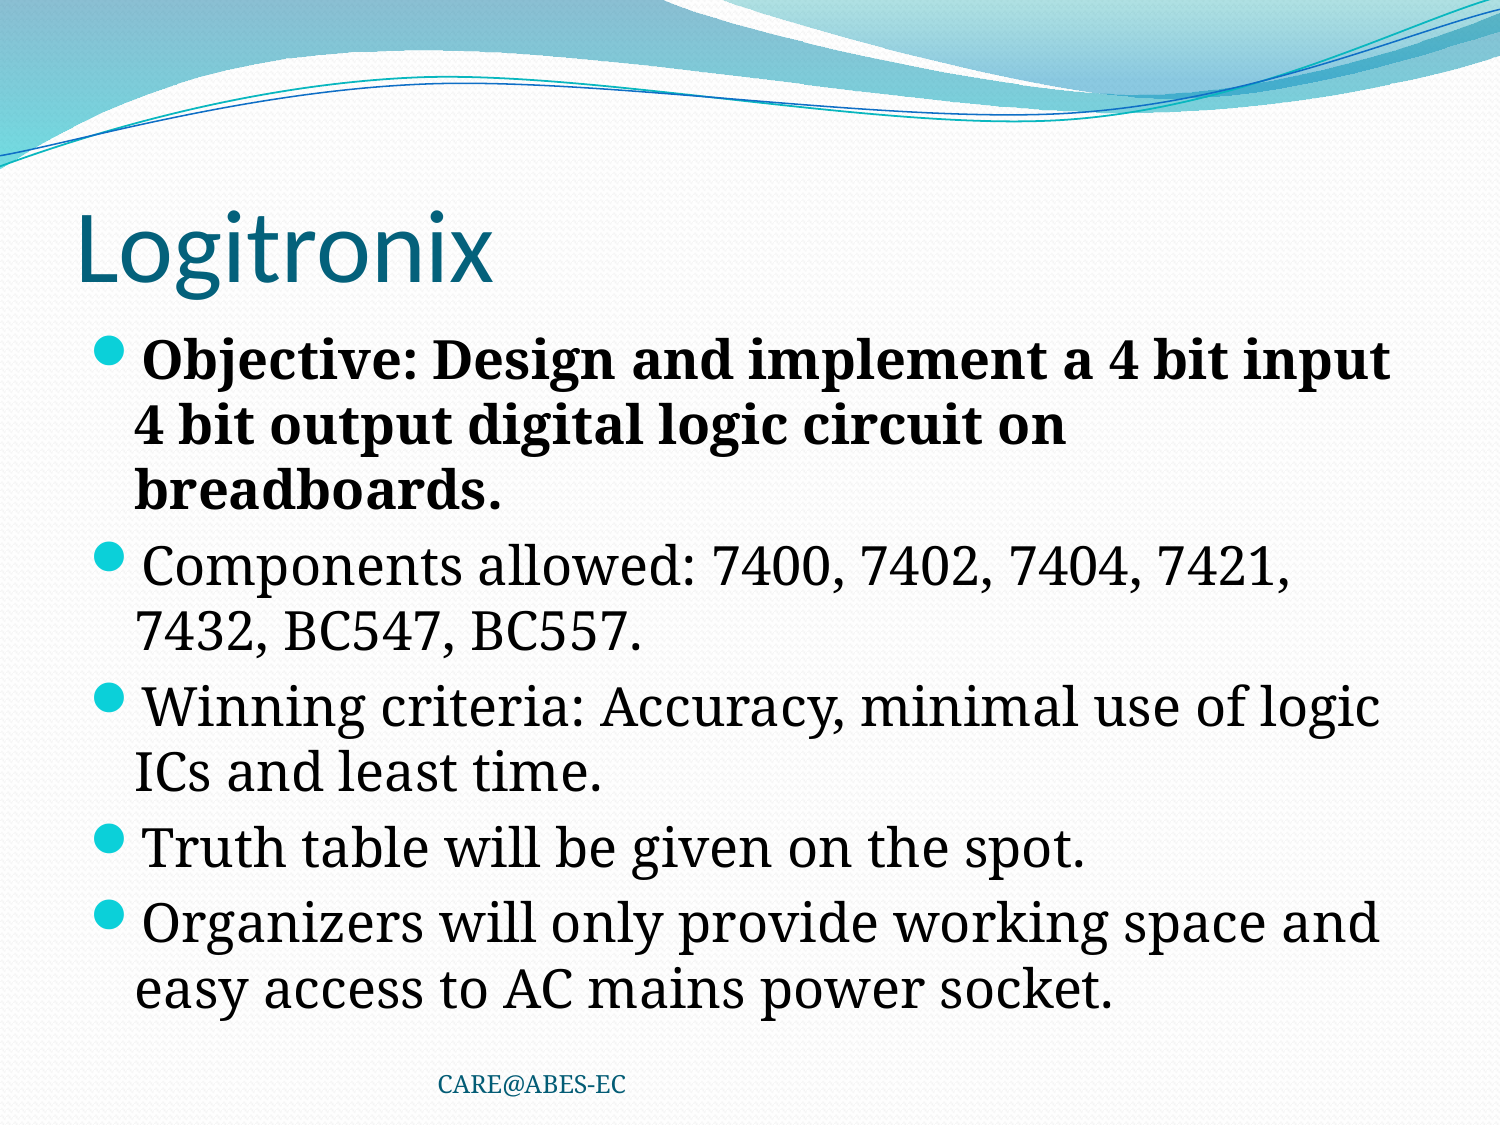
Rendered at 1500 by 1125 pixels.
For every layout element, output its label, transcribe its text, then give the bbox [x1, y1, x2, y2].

title Logitronix [75, 115, 1425, 303]
list Objective: Design and implement a 4 bit input 4 bit output digital logic circuit on breadboards. Components allowed: 7400, 7402, 7404, 7421, 7432, BC547, BC557. Winning criteria: Accuracy, minimal use of logic ICs and least time. Truth table will be given on the spot. Organizers will only provide working space and easy access to AC mains power socket. [75, 317, 1425, 1038]
footer CARE@ABES-EC [437, 1042, 988, 1103]
